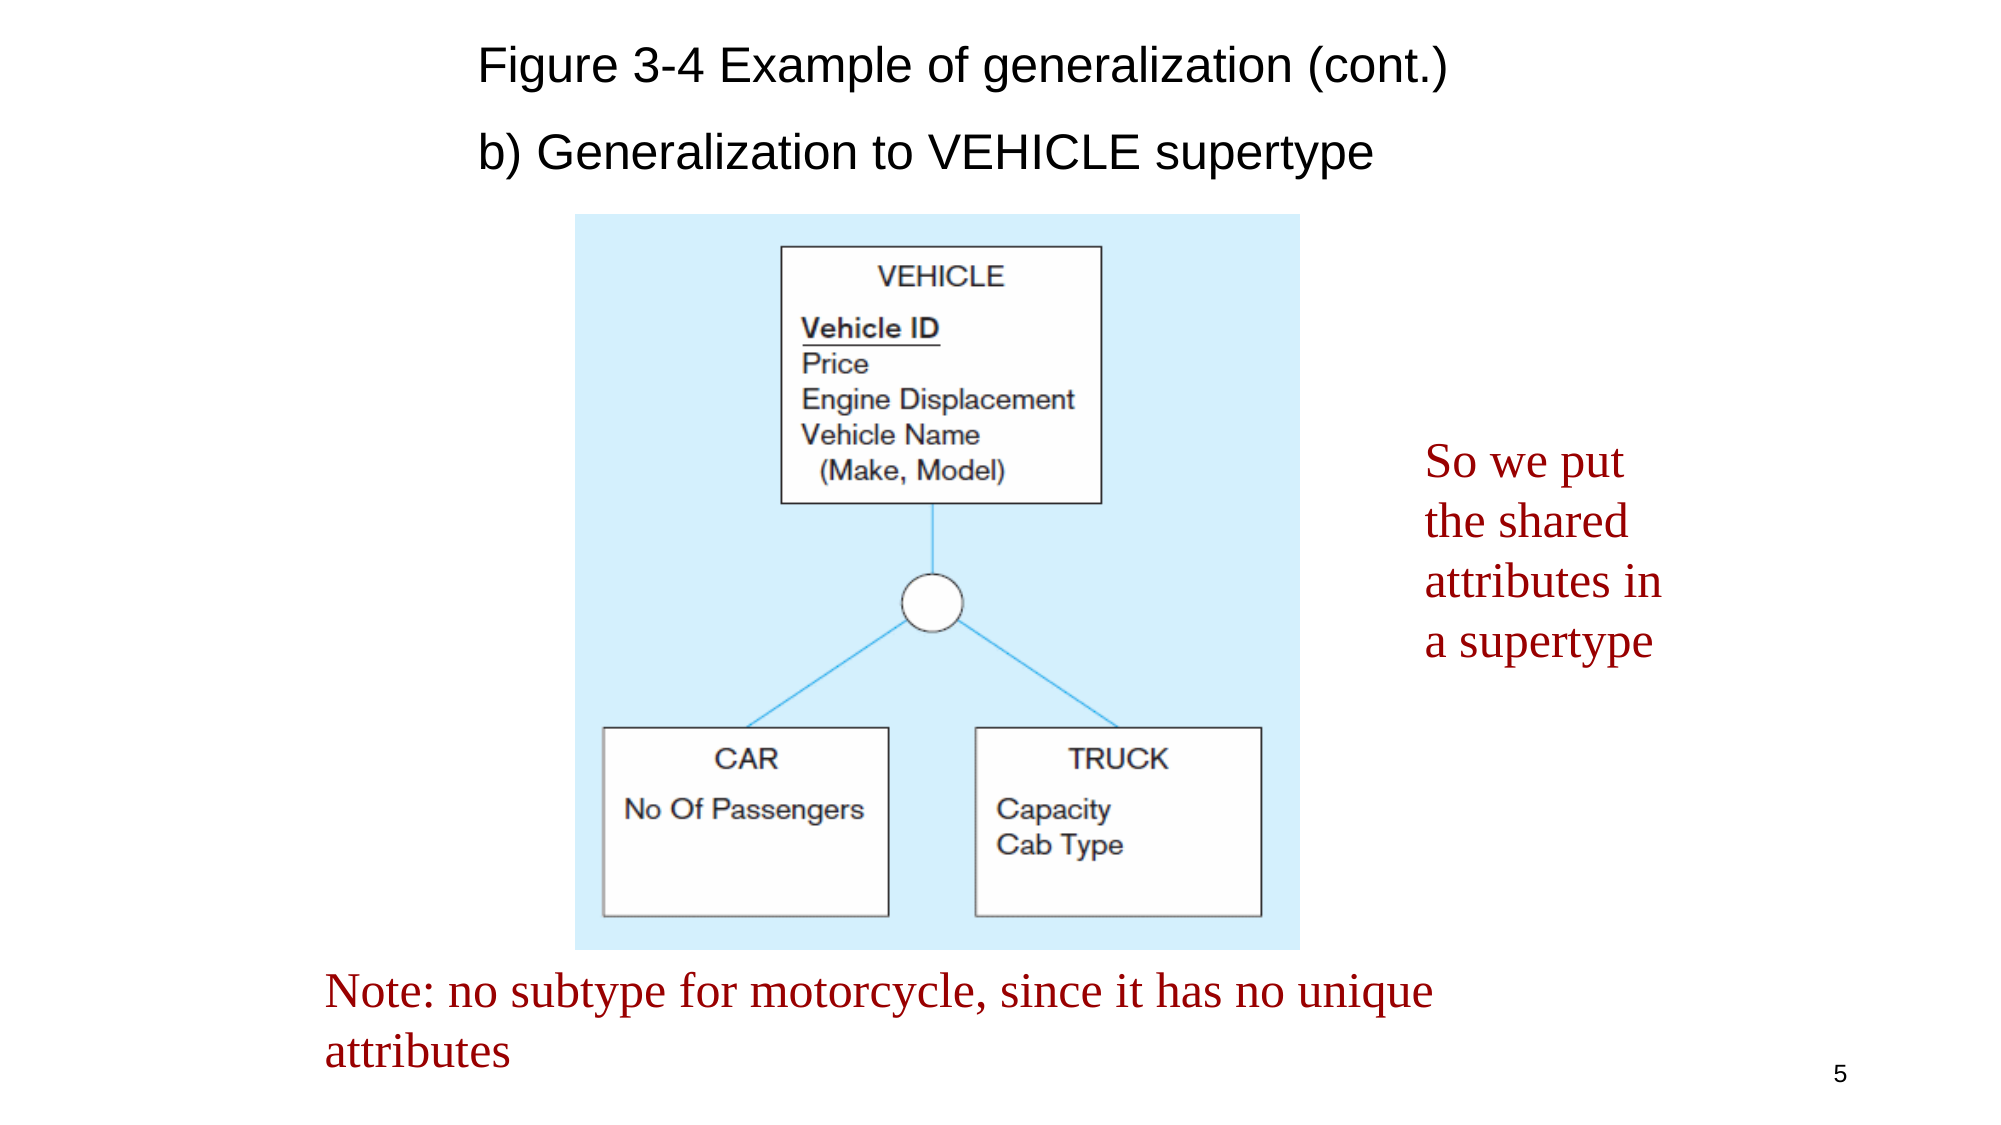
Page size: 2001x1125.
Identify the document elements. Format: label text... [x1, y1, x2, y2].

text_box So we put the shared attributes in a supertype [1409, 420, 1688, 675]
slide_number 5 [1412, 1042, 1863, 1103]
text_box b) Generalization to VEHICLE supertype [463, 112, 1405, 188]
picture [574, 213, 1301, 950]
text_box Figure 3-4 Example of generalization (cont.) [462, 24, 1467, 160]
text_box Note: no subtype for motorcycle, since it has no unique attributes [309, 949, 1646, 1085]
